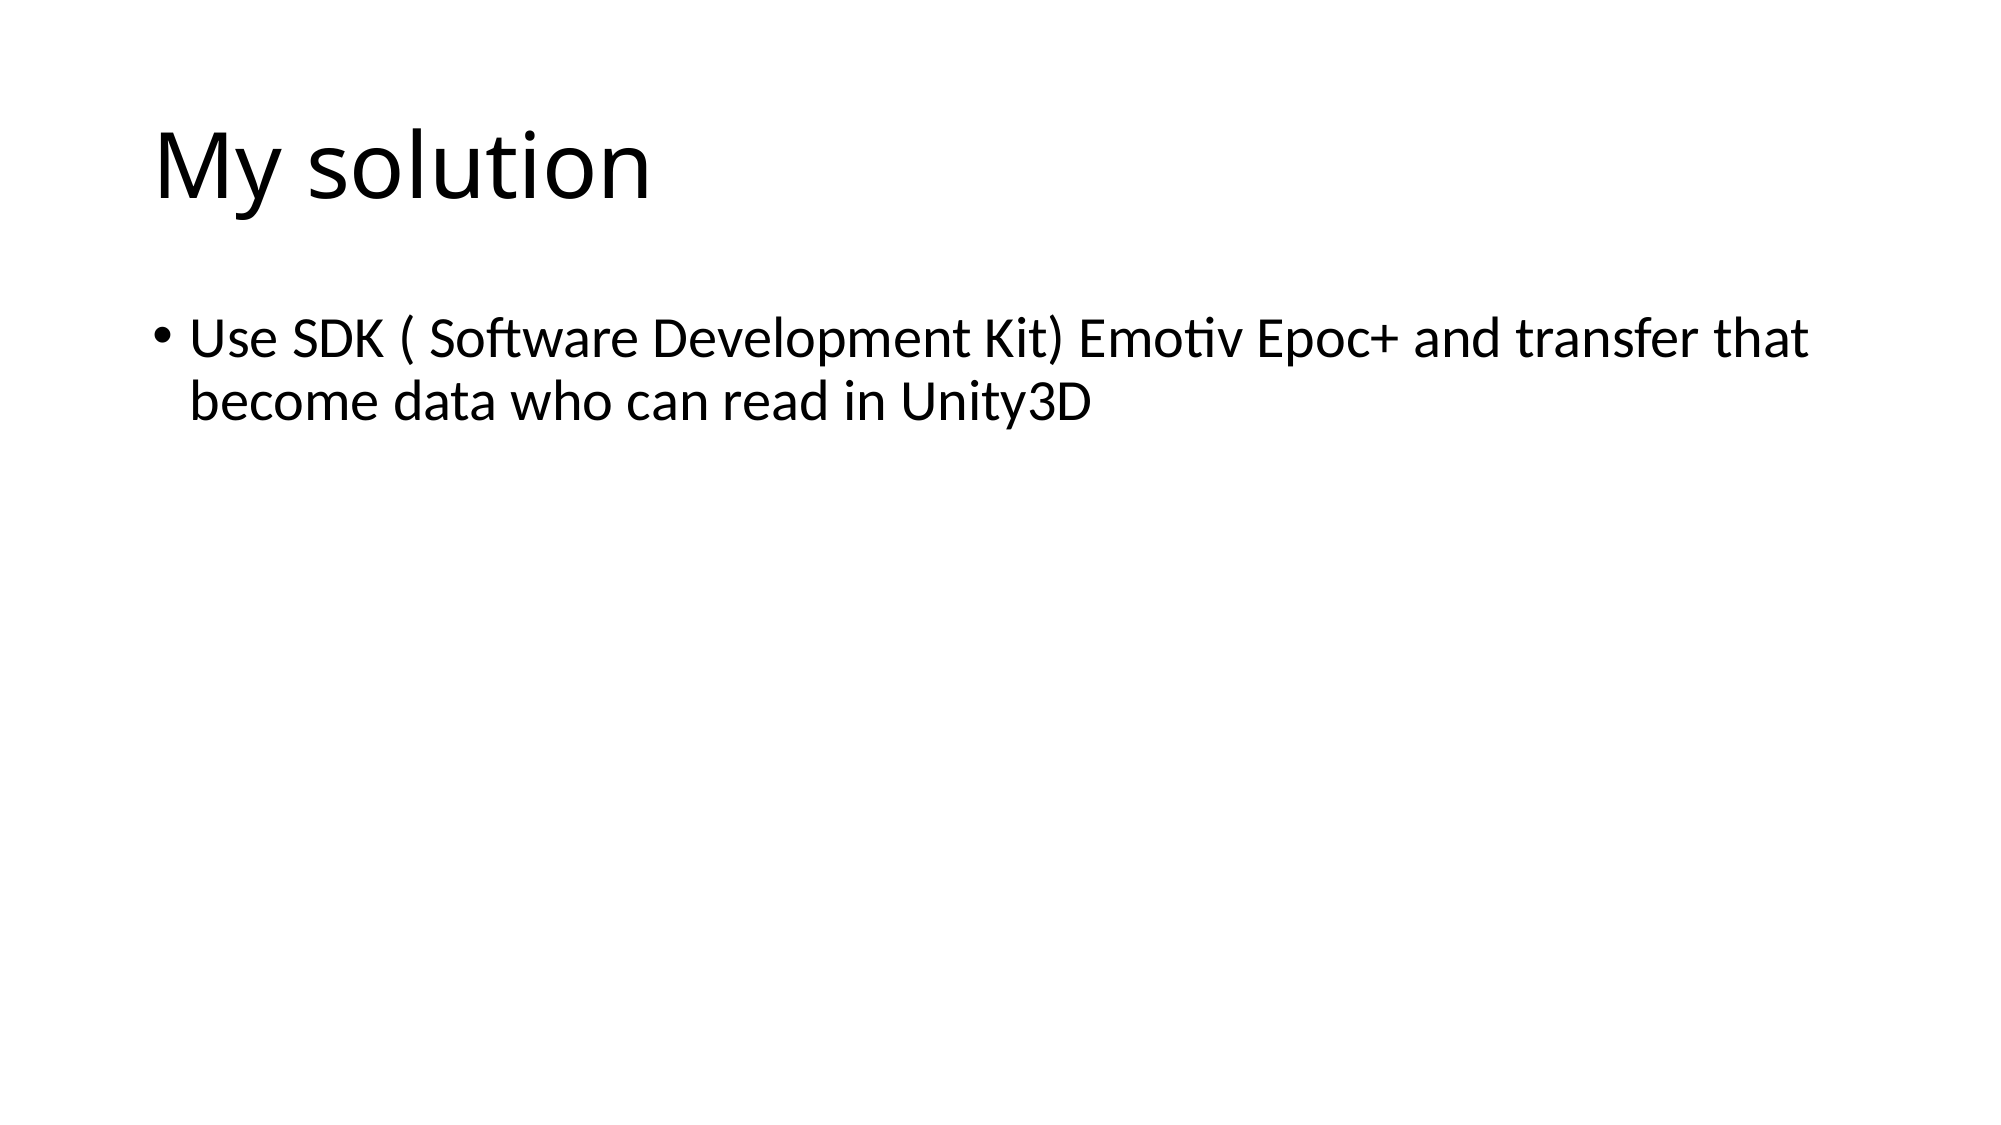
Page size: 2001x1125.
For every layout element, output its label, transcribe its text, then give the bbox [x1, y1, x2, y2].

title My solution [137, 59, 1863, 278]
list Use SDK ( Software Development Kit) Emotiv Epoc+ and transfer that become data who can read in Unity3D [137, 299, 1863, 1014]
